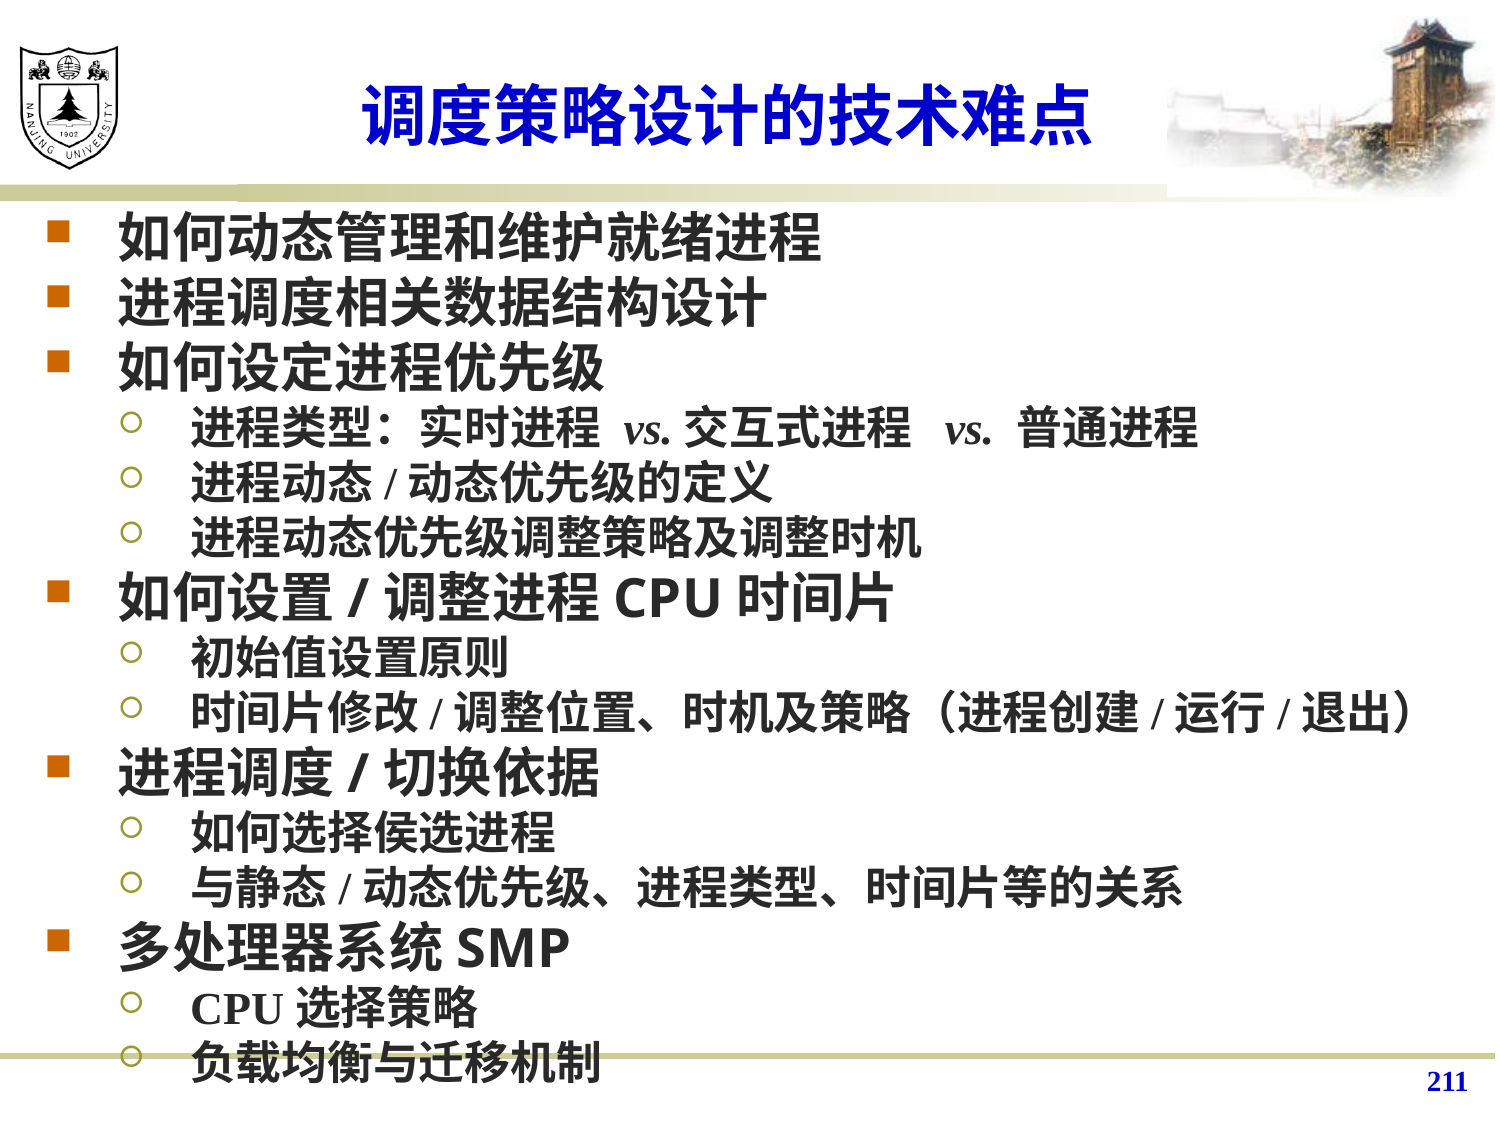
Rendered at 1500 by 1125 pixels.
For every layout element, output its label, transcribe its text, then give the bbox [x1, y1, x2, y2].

list 如何动态管理和维护就绪进程 进程调度相关数据结构设计 如何设定进程优先级 进程类型：实时进程 vs.交互式进程 vs. 普通进程 进程动态/动态优先级的定义 进程动态优先级调整策略及调整时机 如何设置/调整进程CPU时间片 初始值设置原则 时间片修改/调整位置、时机及策略（进程创建/运行/退出） 进程调度/切换依据 如何选择侯选进程 与静态/动态优先级、进程类型、时间片等的关系 多处理器系统SMP CPU选择策略 负载均衡与迁移机制 [29, 196, 1483, 1012]
title 调度策略设计的技术难点 [123, 66, 1331, 161]
picture [1167, 16, 1495, 197]
picture [0, 1053, 121, 1059]
picture [14, 42, 124, 173]
picture [123, 1053, 139, 1059]
picture [142, 1053, 1495, 1059]
slide_number 211 [1399, 1054, 1496, 1125]
